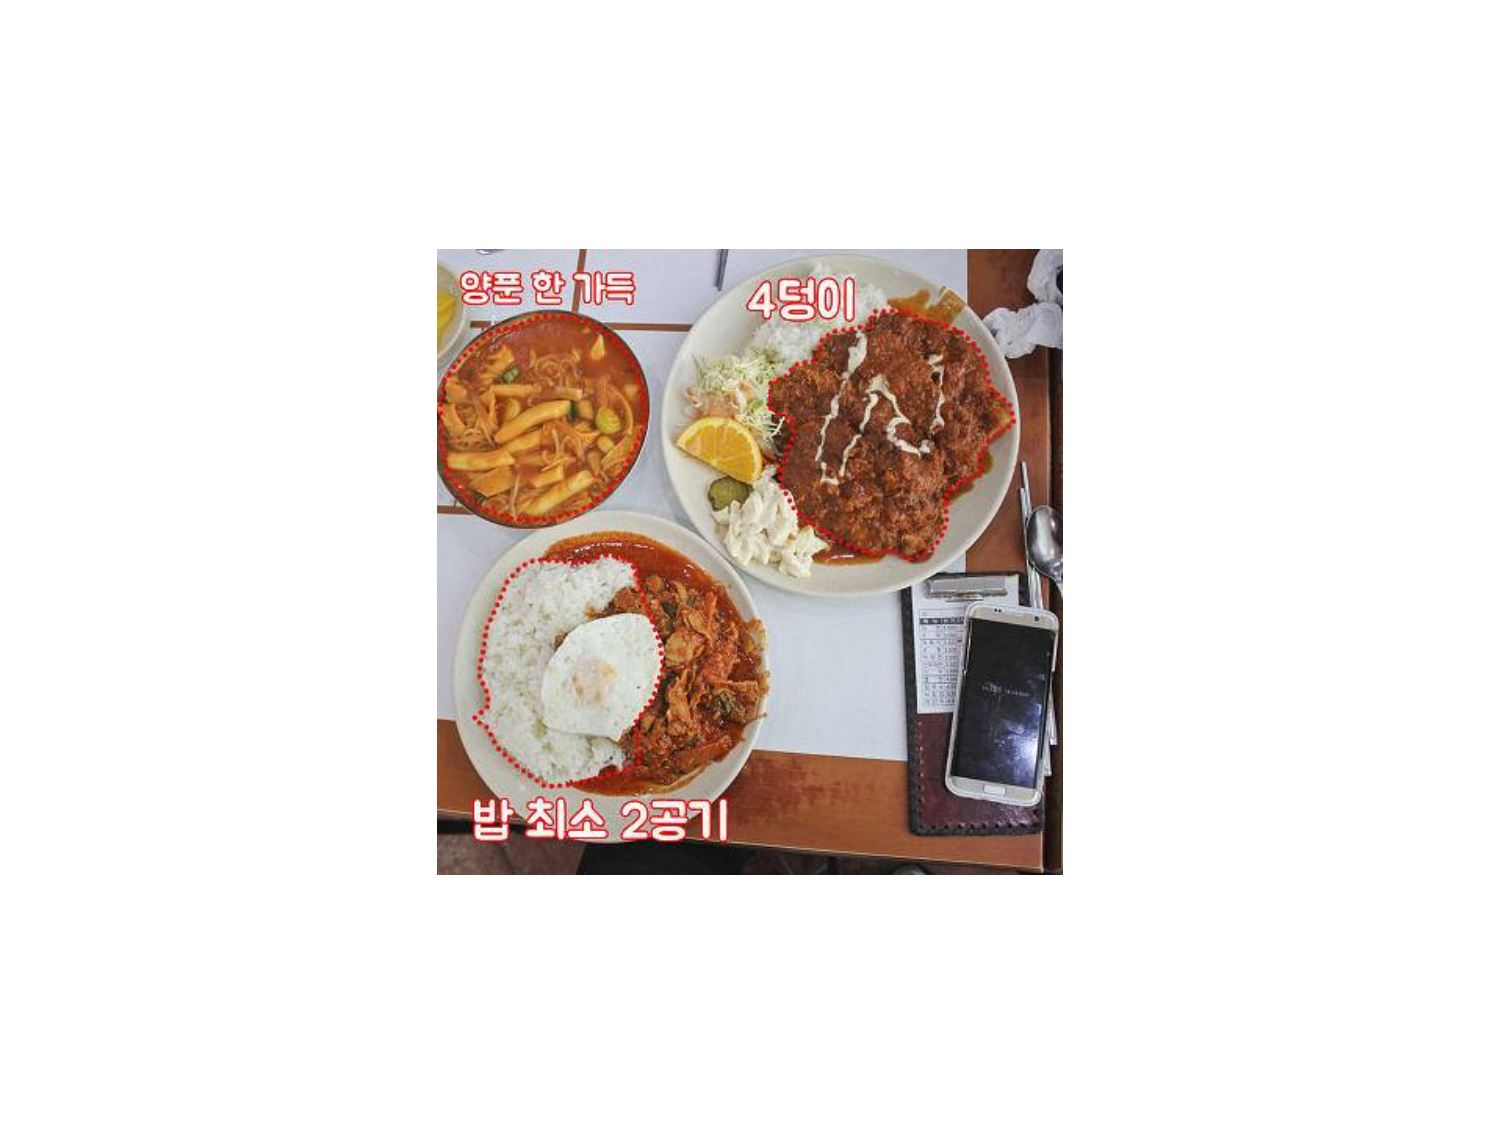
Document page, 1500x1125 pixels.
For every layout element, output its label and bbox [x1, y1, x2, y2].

picture [437, 249, 1063, 876]
